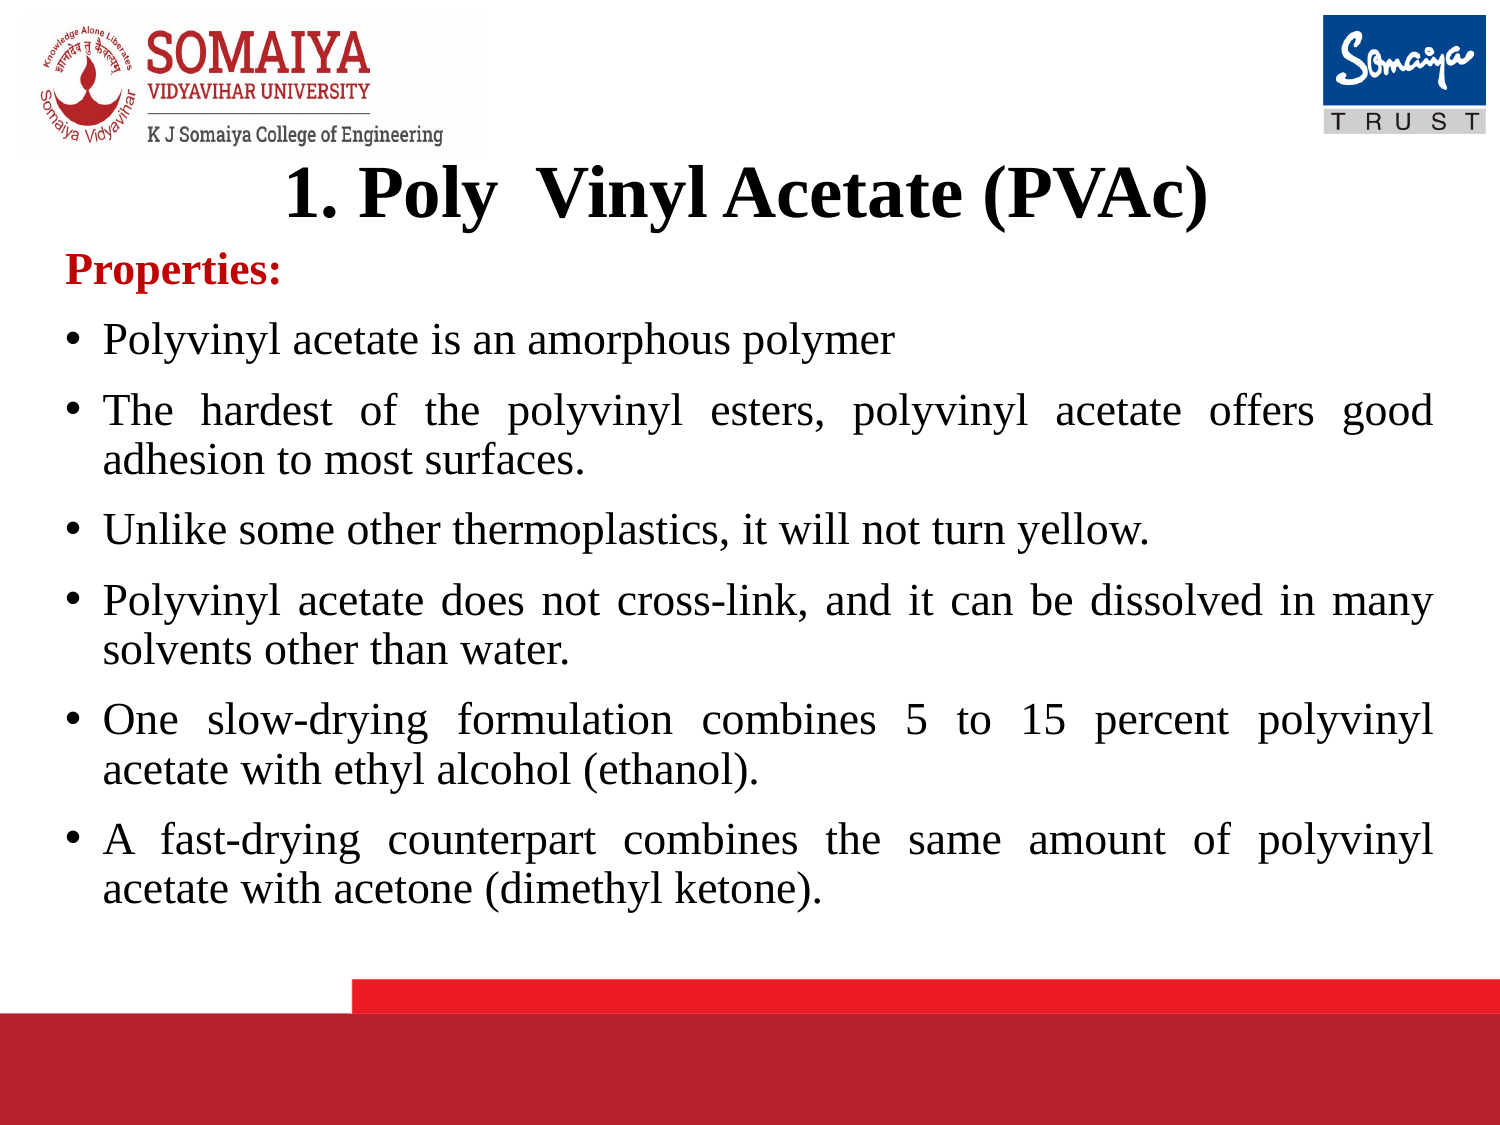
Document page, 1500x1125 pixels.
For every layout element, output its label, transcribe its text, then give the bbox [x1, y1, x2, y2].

picture [0, 980, 1500, 1125]
picture [22, 15, 488, 157]
picture [1323, 15, 1486, 134]
title 1. Poly Vinyl Acetate (PVAc) [99, 137, 1394, 237]
list Properties: Polyvinyl acetate is an amorphous polymer The hardest of the polyvinyl esters, polyvinyl acetate offers good adhesion to most surfaces. Unlike some other thermoplastics, it will not turn yellow. Polyvinyl acetate does not cross-link, and it can be dissolved in many solvents other than water. One slow-drying formulation combines 5 to 15 percent polyvinyl acetate with ethyl alcohol (ethanol). A fast-drying counterpart combines the same amount of polyvinyl acetate with acetone (dimethyl ketone). [50, 237, 1450, 1001]
